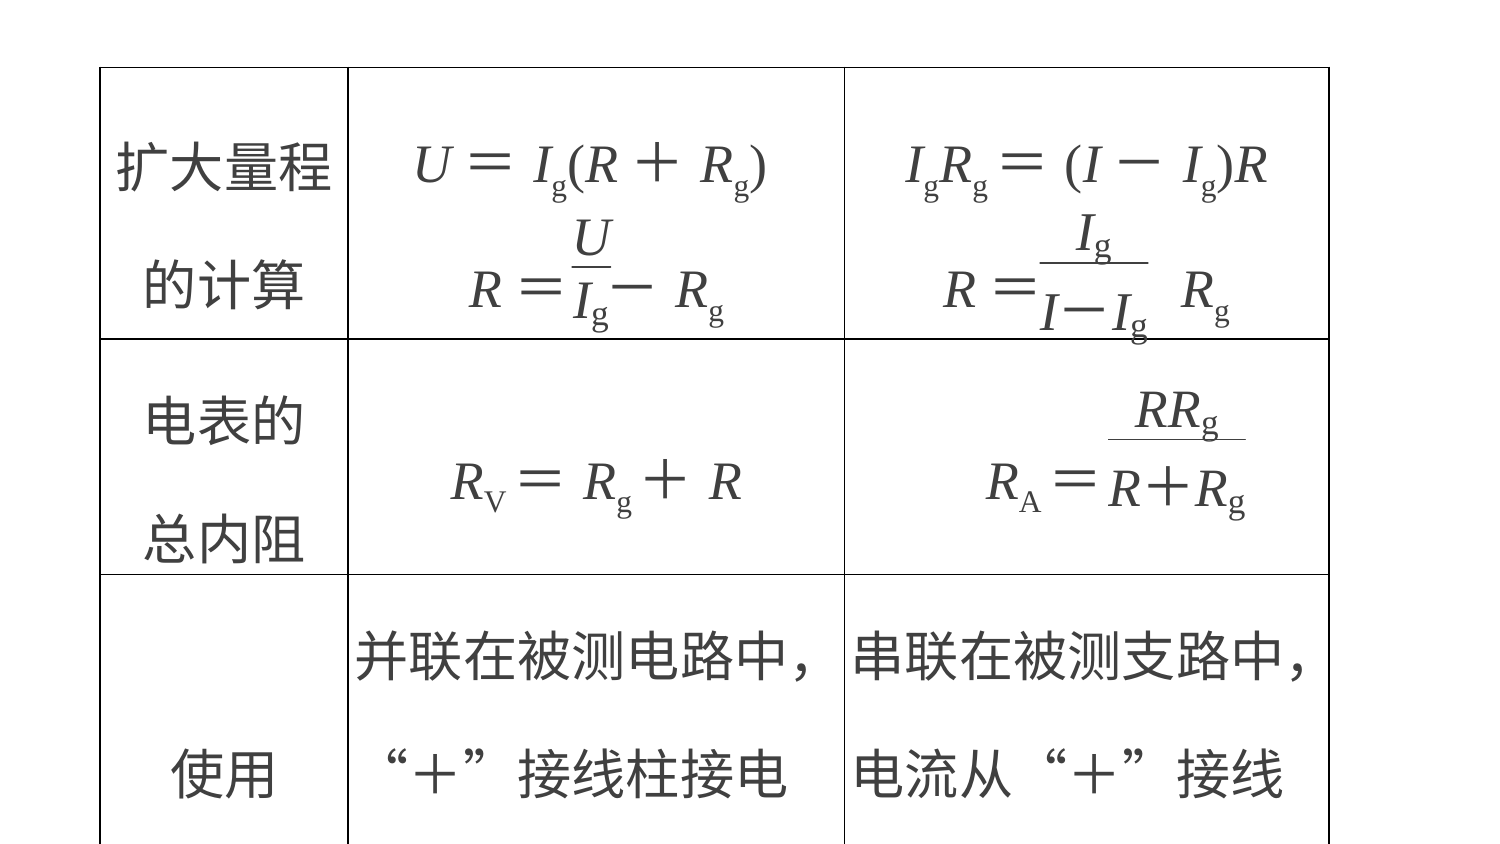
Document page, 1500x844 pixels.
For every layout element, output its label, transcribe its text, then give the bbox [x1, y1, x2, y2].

table_header U＝Ig(R＋Rg) R＝ －Rg [349, 68, 844, 338]
table_cell RA＝ [845, 340, 1328, 574]
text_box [1039, 195, 1193, 376]
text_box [1107, 373, 1260, 551]
table_cell 电表的 总内阻 [101, 340, 347, 574]
table_header 扩大量程 的计算 [101, 68, 347, 338]
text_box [571, 203, 662, 358]
table_cell 串联在被测支路中，电流从“＋”接线柱流入 [845, 575, 1328, 844]
table_header IgRg＝(I－Ig)R R＝ Rg [845, 68, 1328, 338]
table_cell 并联在被测电路中，“＋”接线柱接电势较高的一端 [349, 575, 844, 844]
table_cell 使用 [101, 575, 347, 844]
table_cell RV＝Rg＋R [349, 340, 844, 574]
